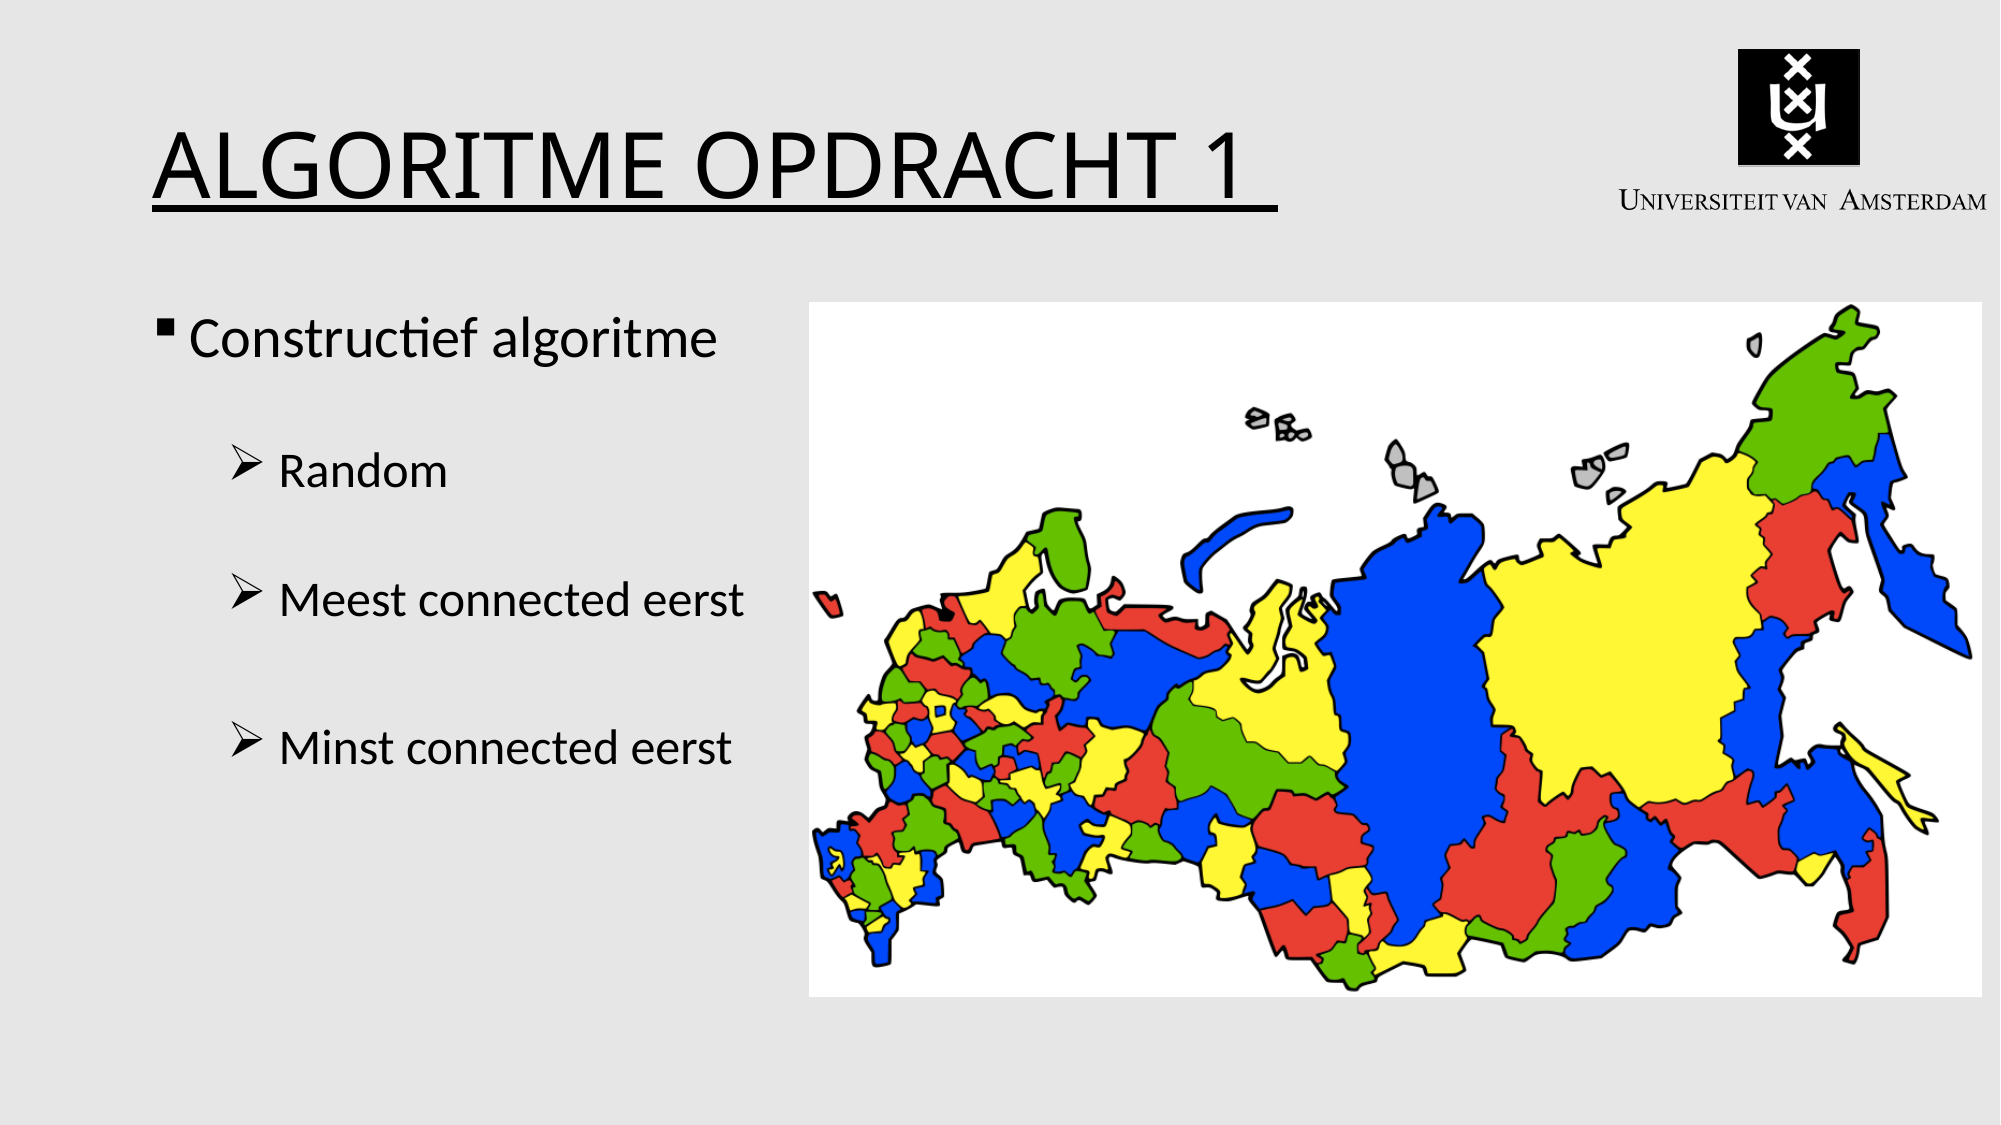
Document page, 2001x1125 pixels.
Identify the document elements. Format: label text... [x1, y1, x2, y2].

picture [1600, 49, 2000, 234]
list Constructief algoritme Random Meest connected eerst Minst connected eerst [137, 299, 1641, 1014]
picture [809, 302, 1982, 997]
title ALGORITME OPDRACHT 1 [137, 59, 1863, 278]
